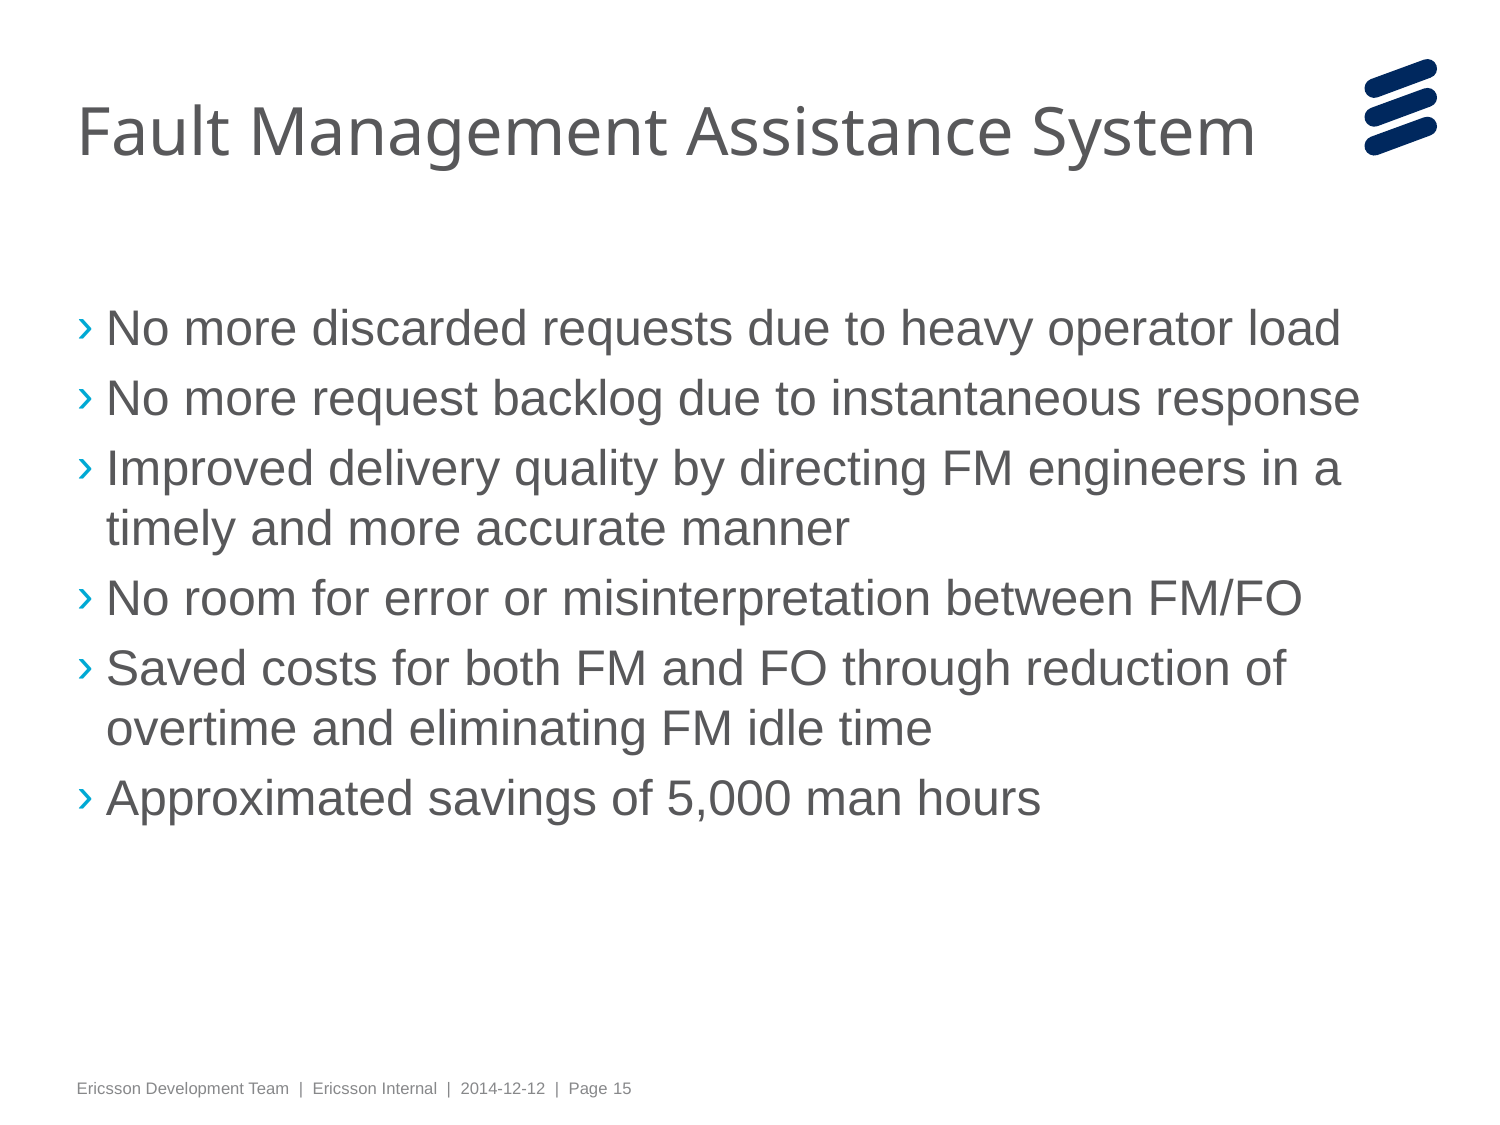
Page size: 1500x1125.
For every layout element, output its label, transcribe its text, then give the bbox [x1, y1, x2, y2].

title Fault Management Assistance System [64, 39, 1295, 218]
list No more discarded requests due to heavy operator load No more request backlog due to instantaneous response Improved delivery quality by directing FM engineers in a timely and more accurate manner No room for error or misinterpretation between FM/FO Saved costs for both FM and FO through reduction of overtime and eliminating FM idle time Approximated savings of 5,000 man hours [64, 295, 1436, 928]
